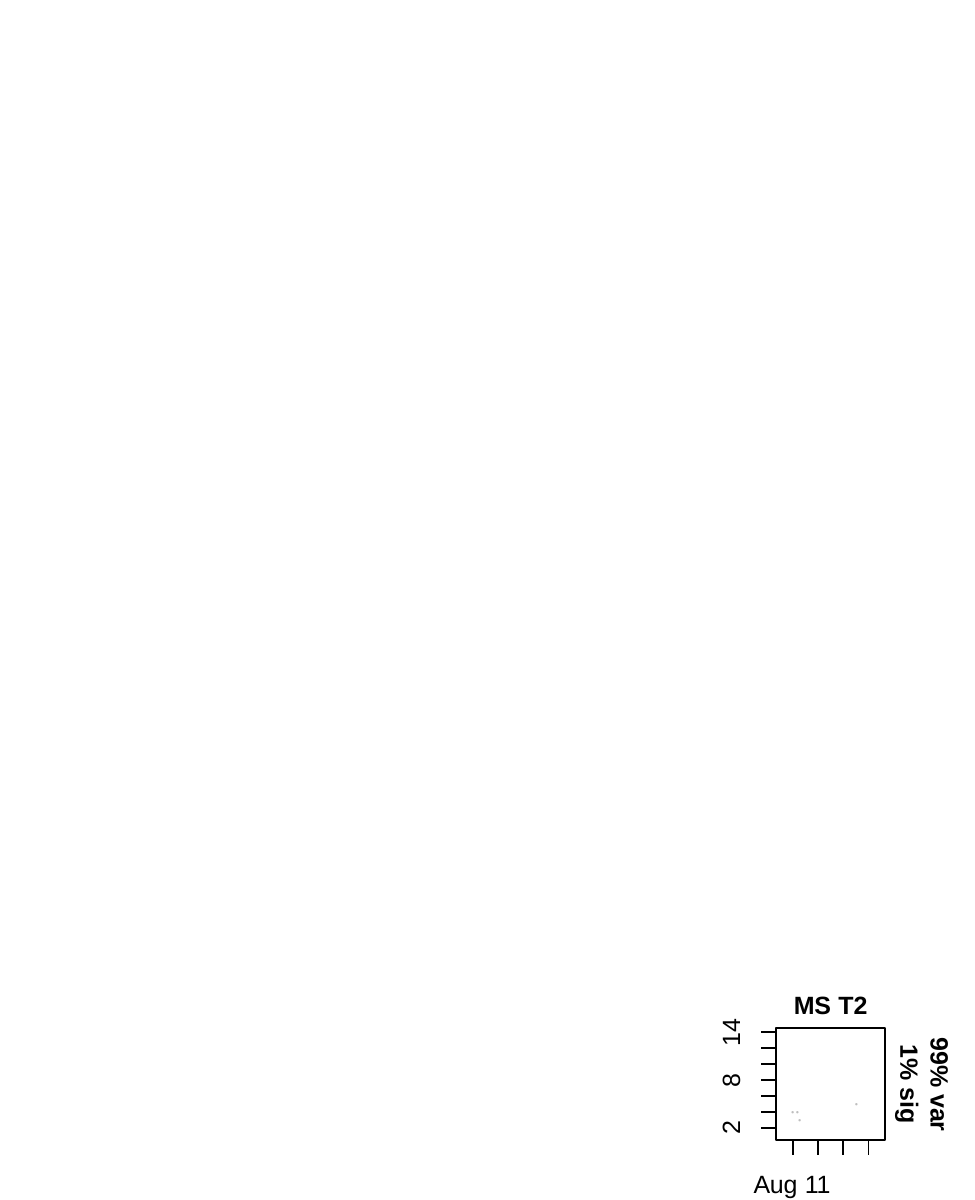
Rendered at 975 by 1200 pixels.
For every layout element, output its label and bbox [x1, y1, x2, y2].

text_box [761, 1027, 885, 1155]
text_box [791, 987, 870, 1020]
text_box [892, 1034, 956, 1134]
text_box [715, 1016, 748, 1049]
text_box [751, 1169, 835, 1200]
text_box [715, 1118, 748, 1137]
text_box [715, 1070, 748, 1090]
